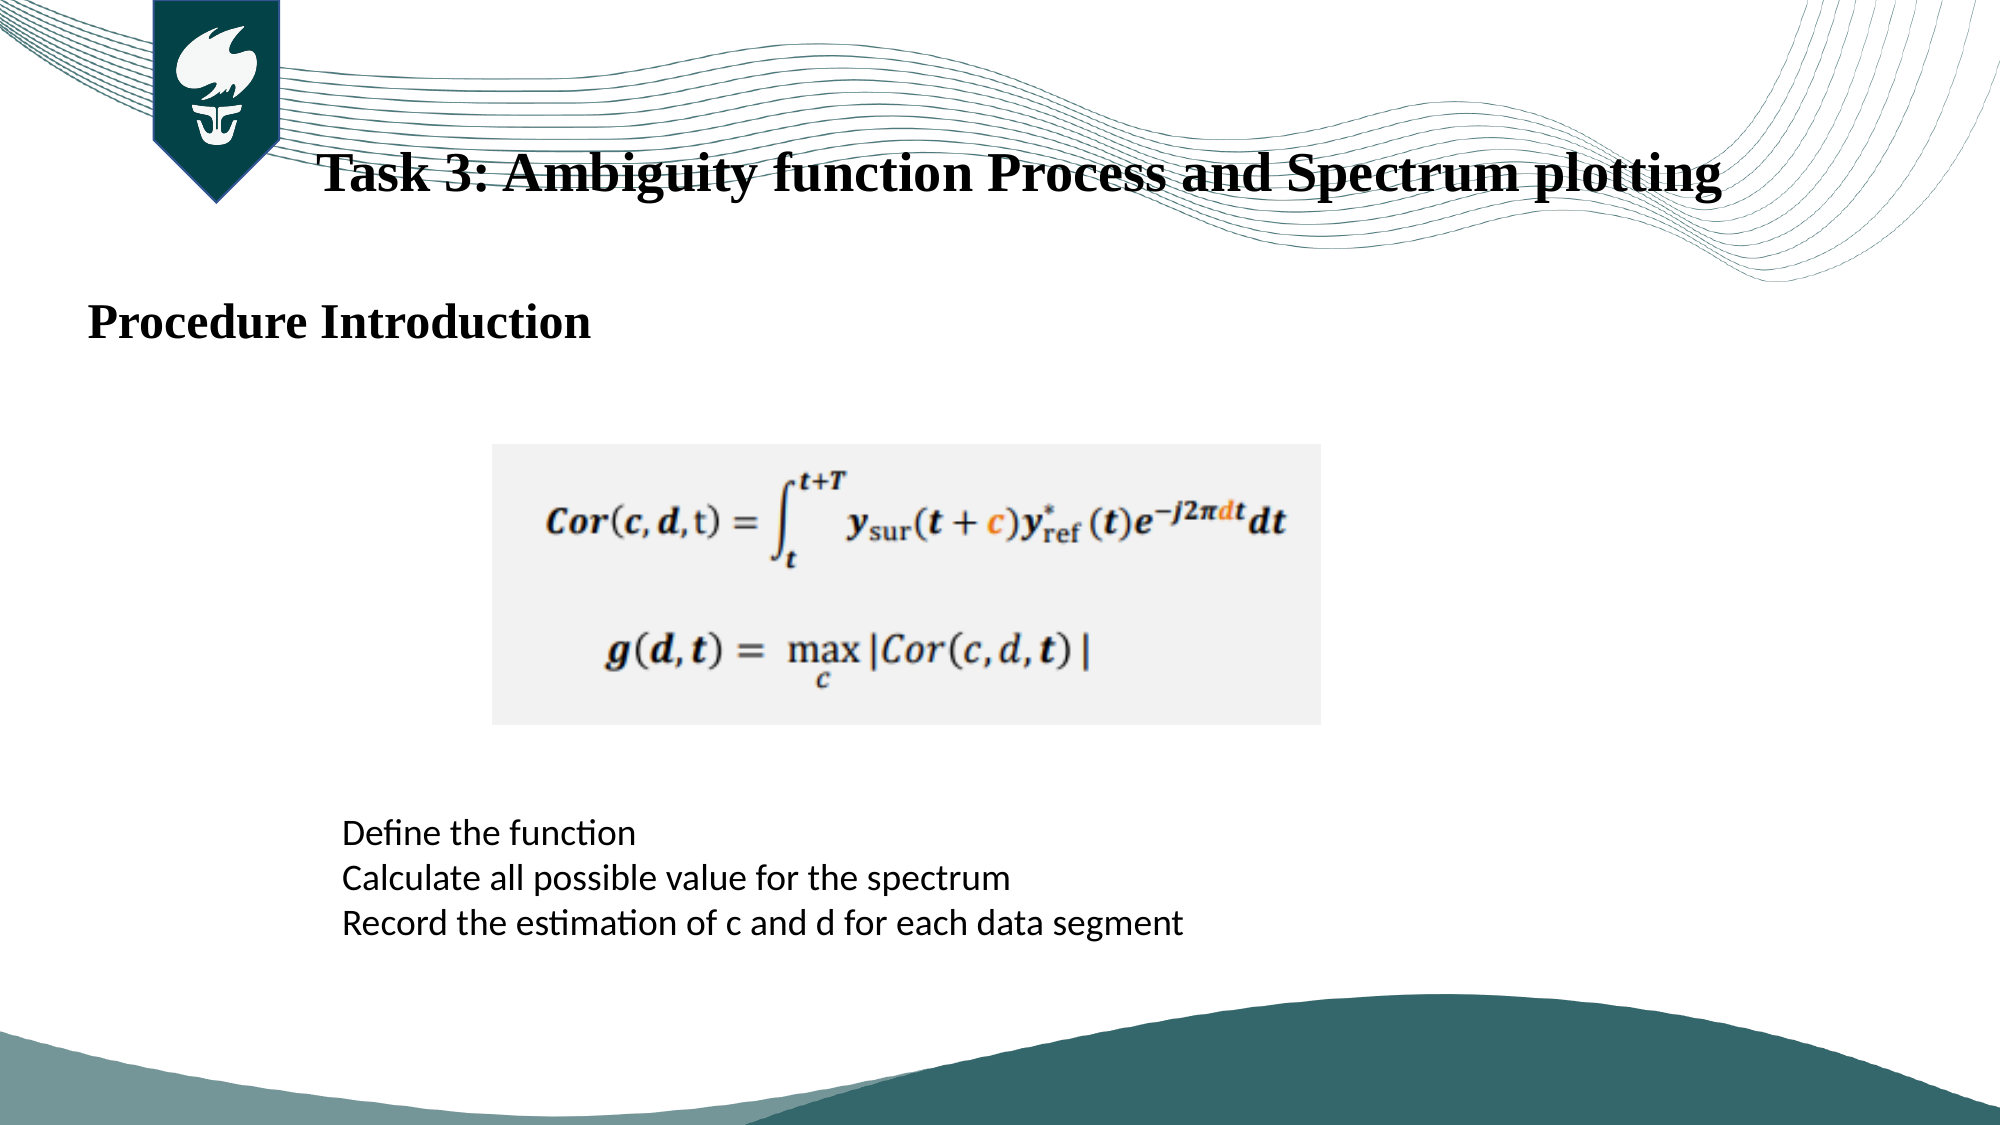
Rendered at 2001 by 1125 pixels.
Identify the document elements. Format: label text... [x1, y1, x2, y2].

picture [0, 994, 2000, 1125]
text_box Define the function Calculate all possible value for the spectrum Record the estimation of c and d for each data segment [327, 800, 1582, 951]
picture [0, 0, 2000, 282]
text_box Procedure Introduction [72, 282, 660, 357]
picture [492, 444, 1321, 725]
